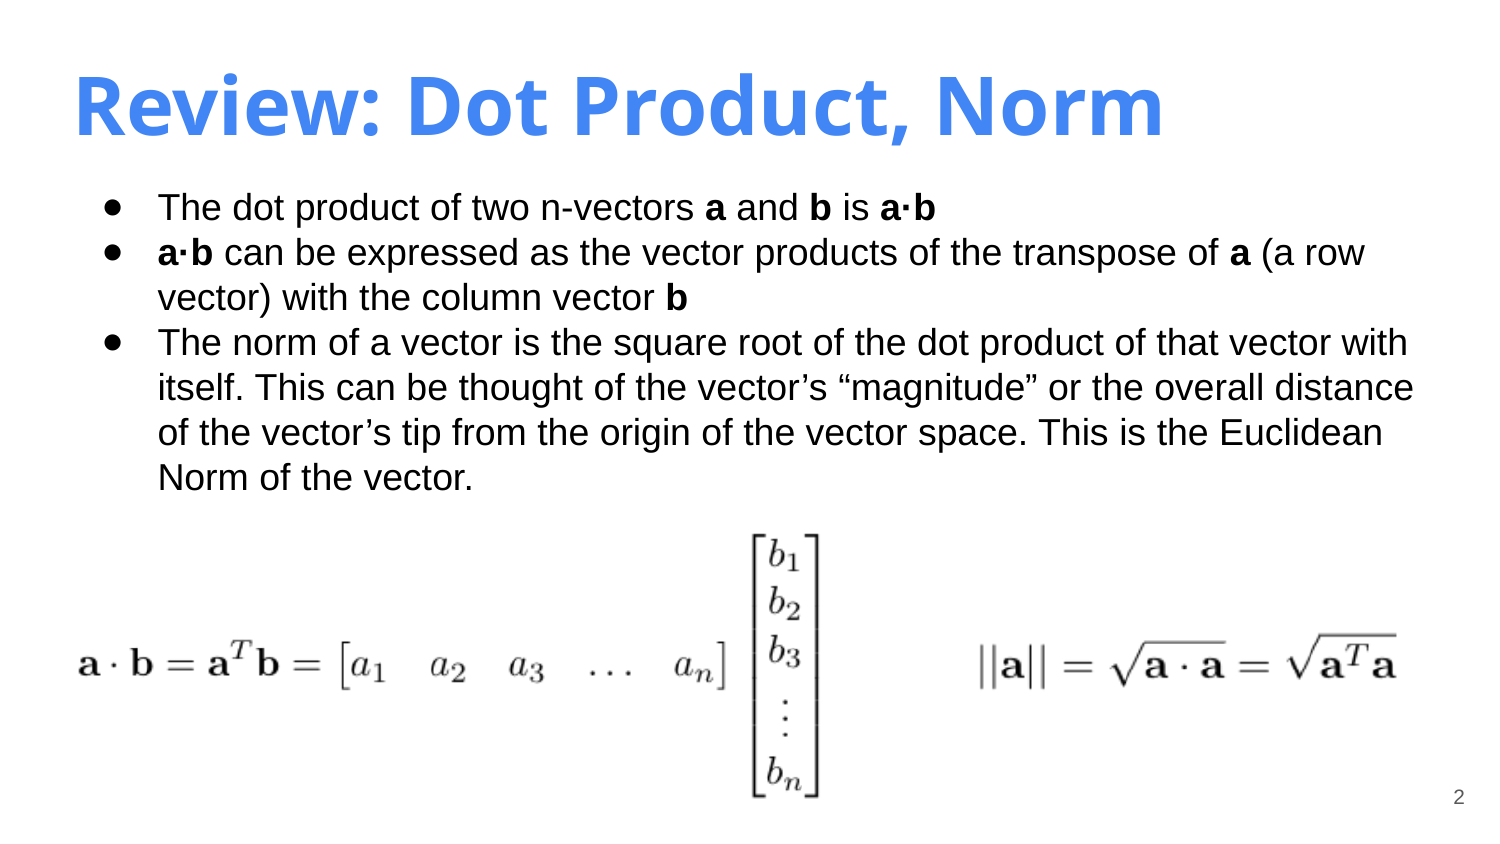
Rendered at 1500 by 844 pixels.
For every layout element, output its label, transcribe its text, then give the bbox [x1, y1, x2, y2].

picture [24, 520, 842, 819]
text_box The dot product of two n-vectors a and b is a·b a·b can be expressed as the vector products of the transpose of a (a row vector) with the column vector b The norm of a vector is the square root of the dot product of that vector with itself. This can be thought of the vector’s “magnitude” or the overall distance of the vector’s tip from the origin of the vector space. This is the Euclidean Norm of the vector. [67, 167, 1433, 513]
text_box Review: Dot Product, Norm [57, 39, 1271, 167]
picture [942, 617, 1433, 723]
slide_number ‹#› [1389, 764, 1480, 830]
